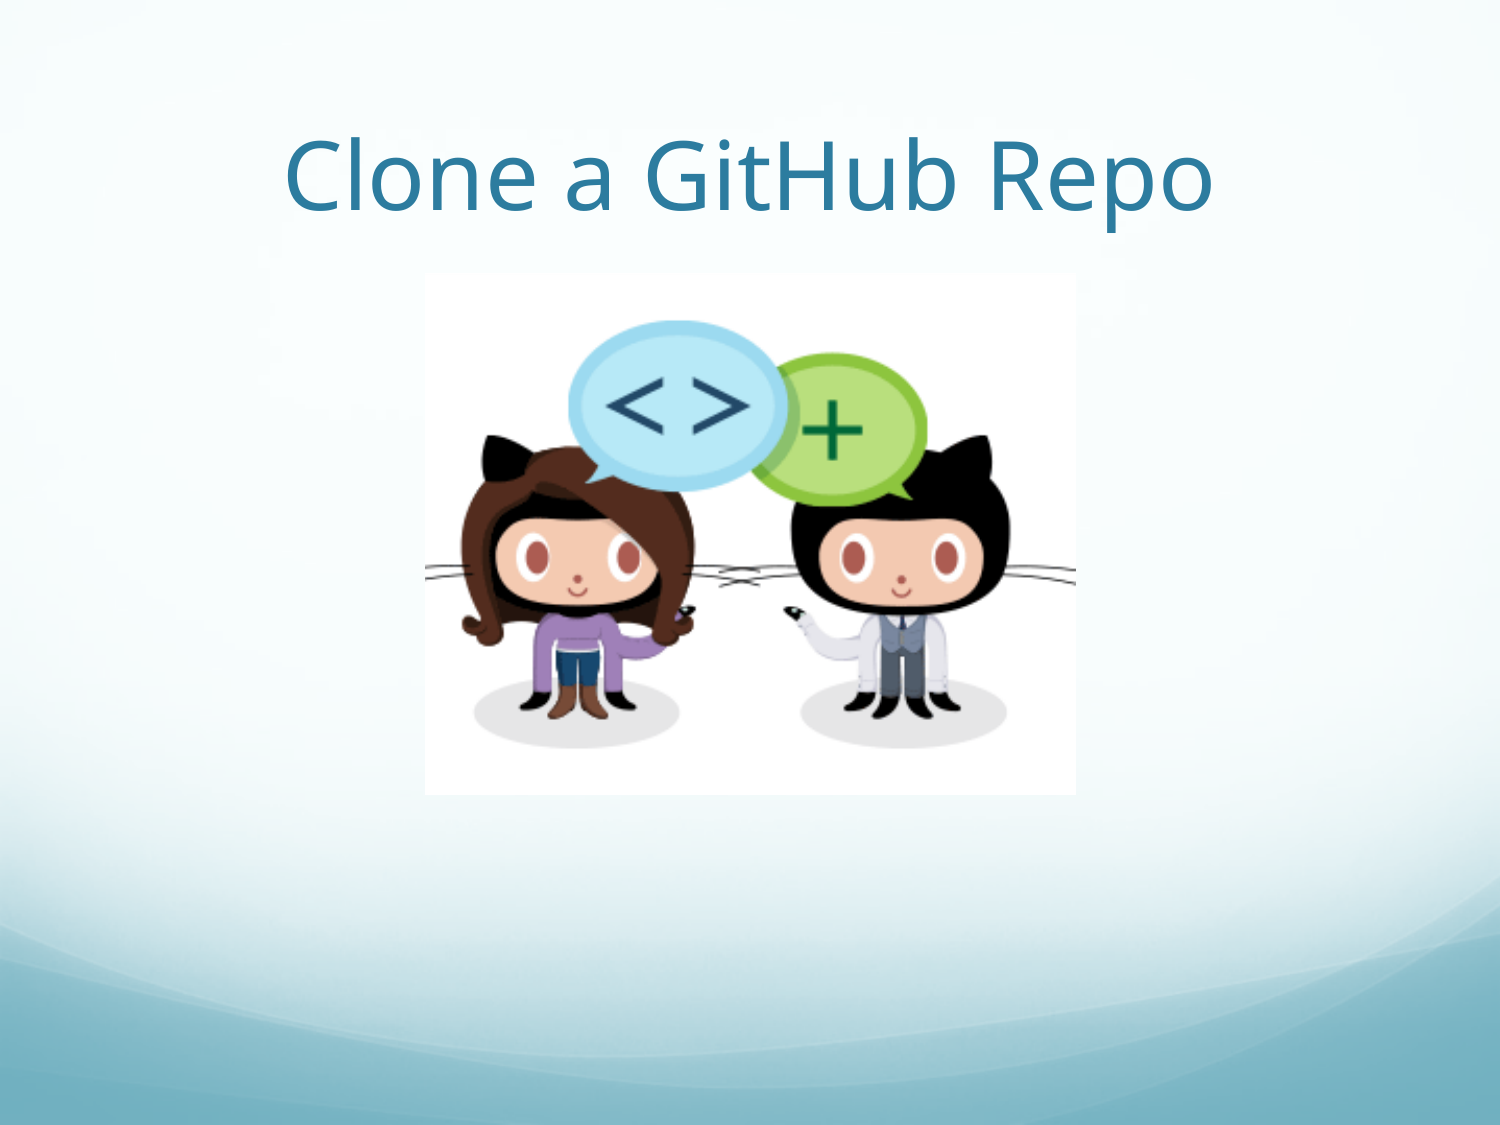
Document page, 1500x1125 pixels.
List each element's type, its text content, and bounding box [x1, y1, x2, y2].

title Clone a GitHub Repo [90, 17, 1410, 237]
picture [424, 273, 1076, 796]
